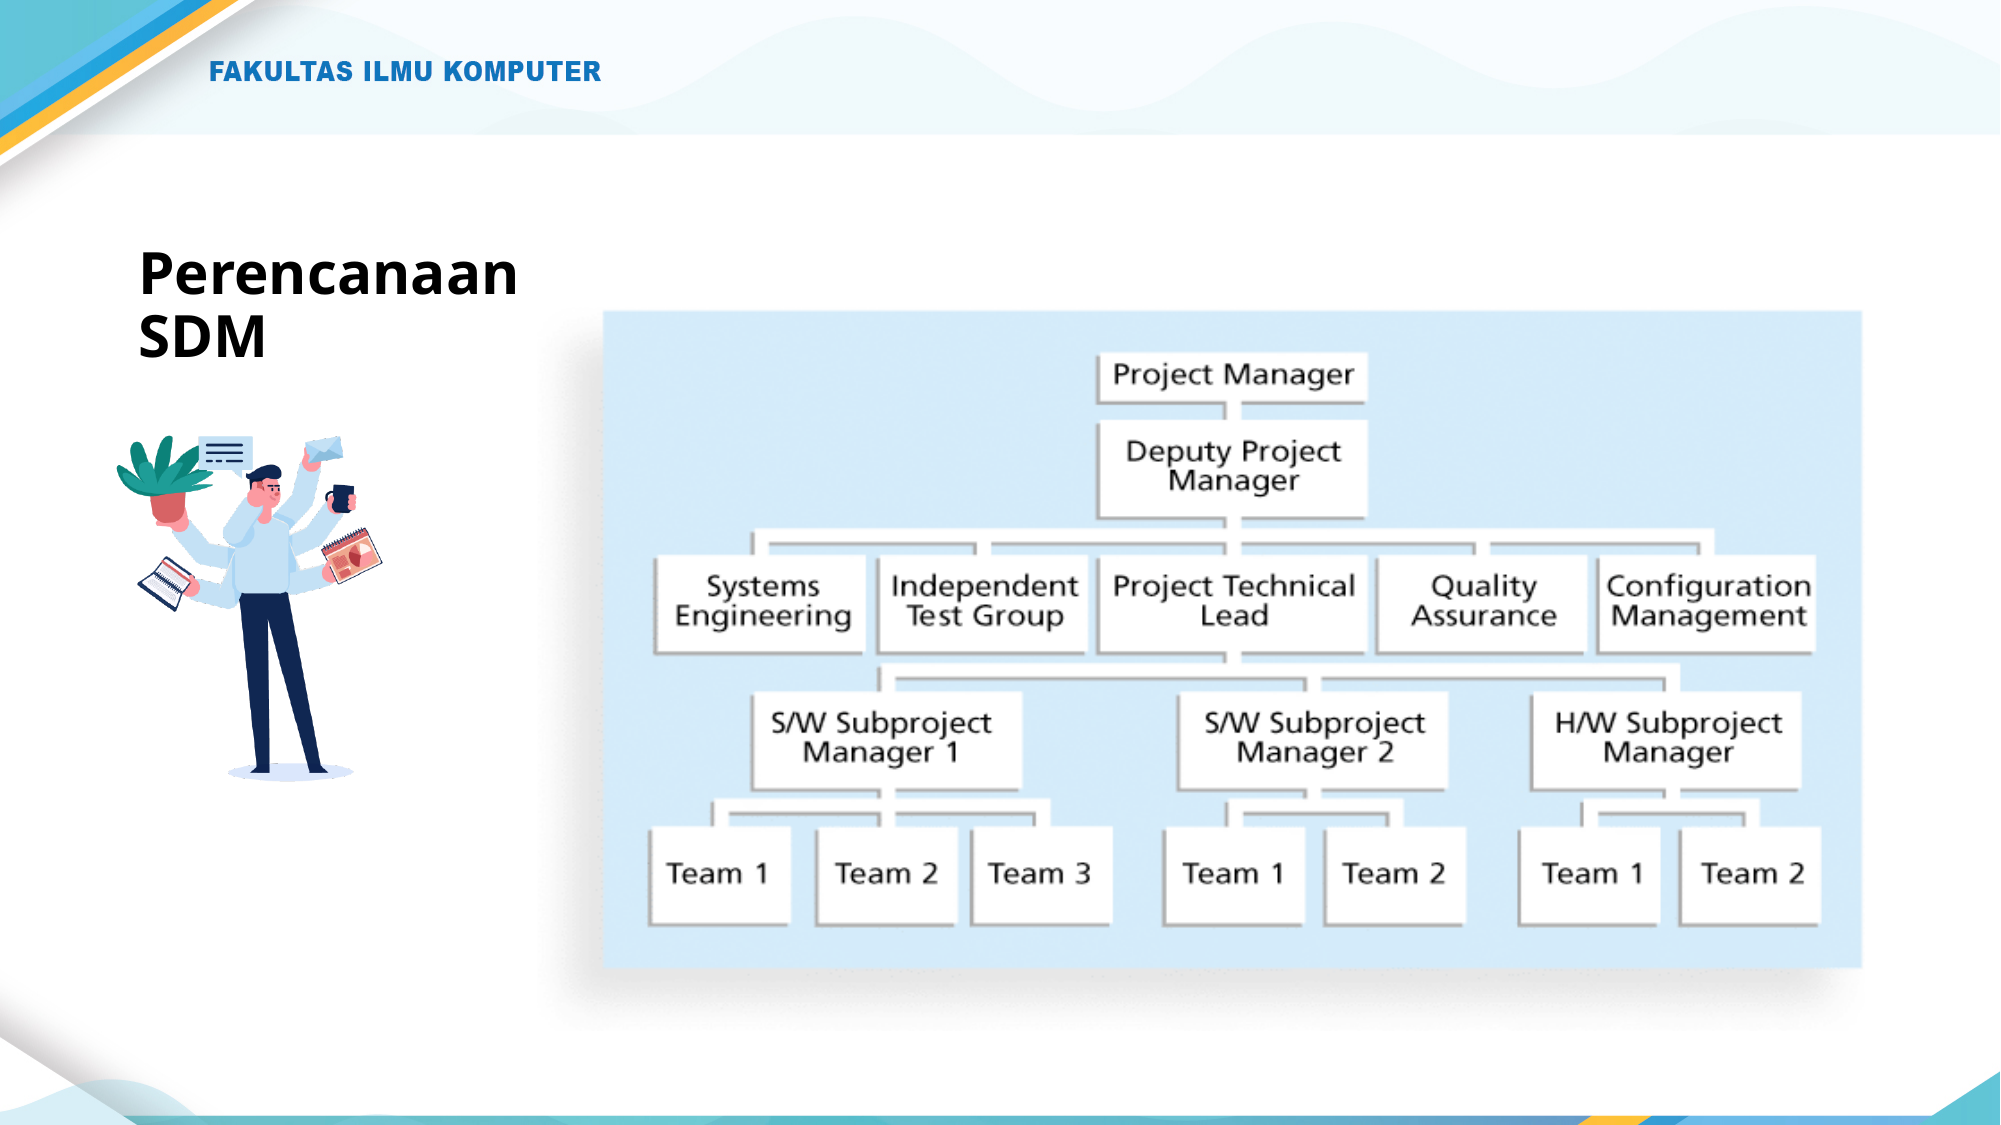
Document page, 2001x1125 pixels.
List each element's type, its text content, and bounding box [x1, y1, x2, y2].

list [537, 307, 1865, 1031]
picture [0, 0, 2000, 1125]
text_box Perencanaan SDM [123, 243, 571, 372]
